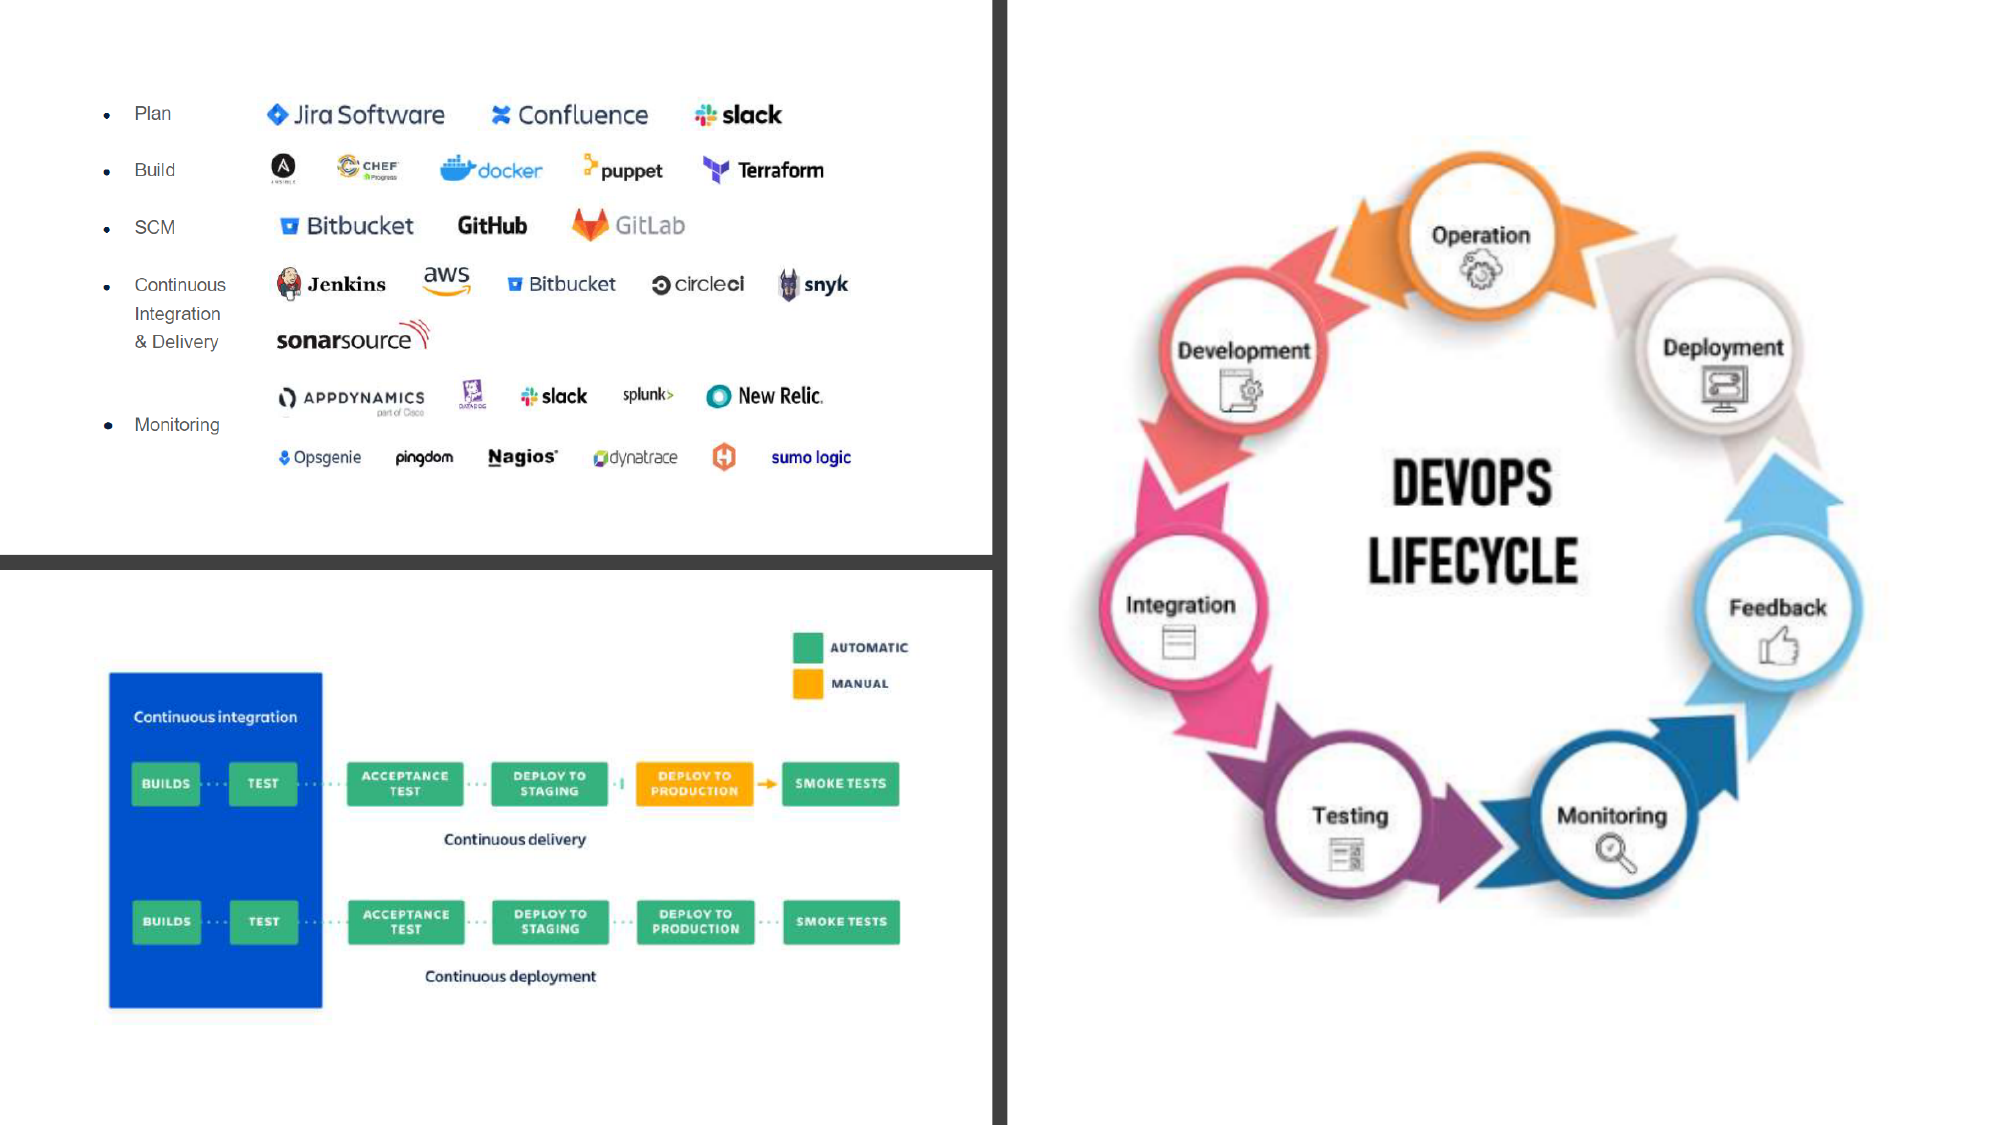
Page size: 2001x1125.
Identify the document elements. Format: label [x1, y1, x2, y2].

picture [1034, 134, 1925, 967]
text_box [0, 554, 1006, 571]
picture [74, 65, 966, 517]
text_box [991, 0, 1008, 1125]
picture [74, 607, 966, 1037]
